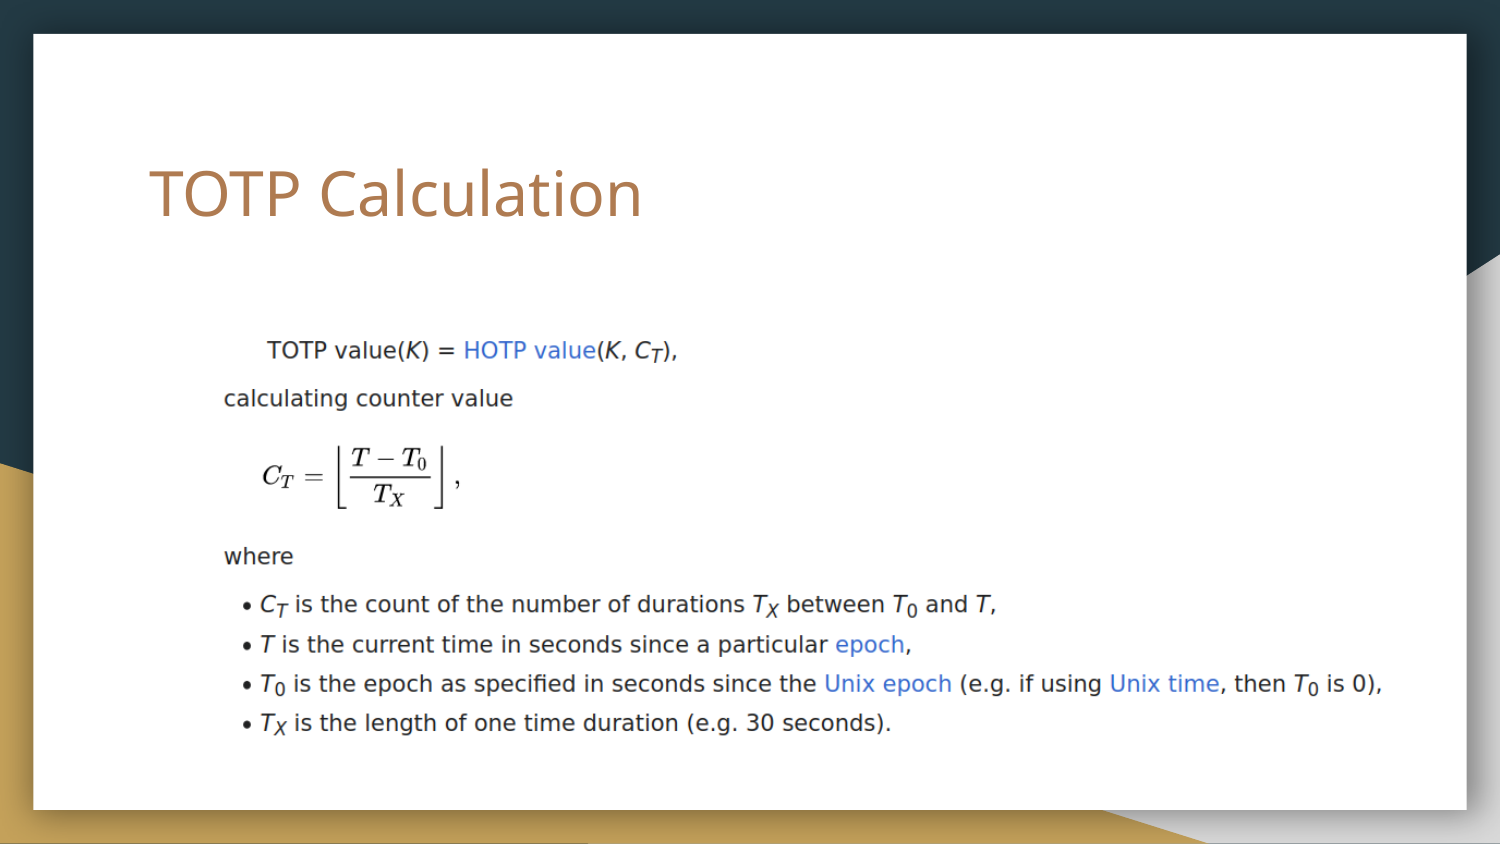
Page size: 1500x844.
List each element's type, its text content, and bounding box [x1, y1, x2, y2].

picture [203, 314, 1392, 756]
title TOTP Calculation [134, 138, 1366, 296]
